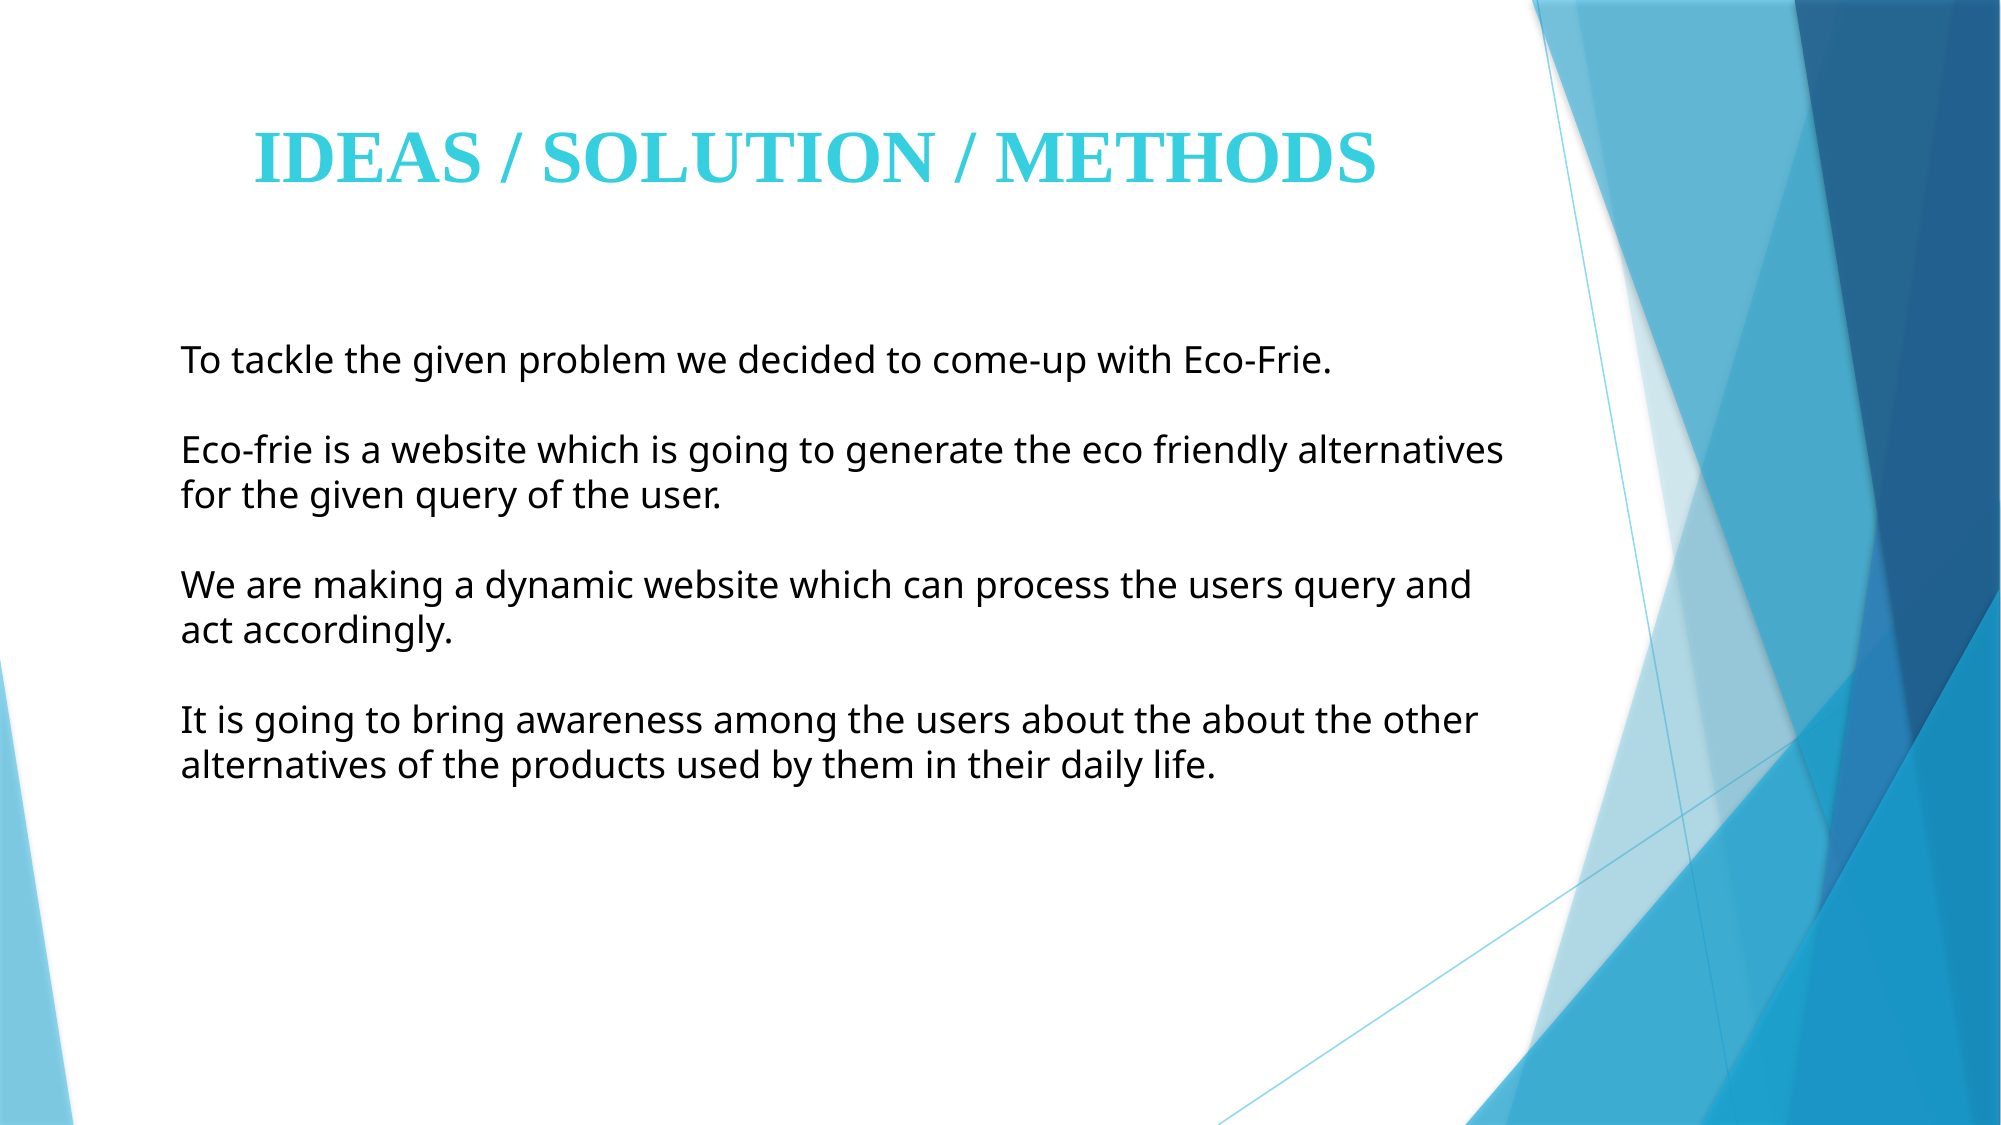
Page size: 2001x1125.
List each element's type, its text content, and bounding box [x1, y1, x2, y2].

text_box To tackle the given problem we decided to come-up with Eco-Frie. Eco-frie is a website which is going to generate the eco friendly alternatives for the given query of the user. We are making a dynamic website which can process the users query and act accordingly. It is going to bring awareness among the users about the about the other alternatives of the products used by them in their daily life. [165, 328, 1538, 794]
title IDEAS / SOLUTION / METHODS [111, 99, 1522, 317]
